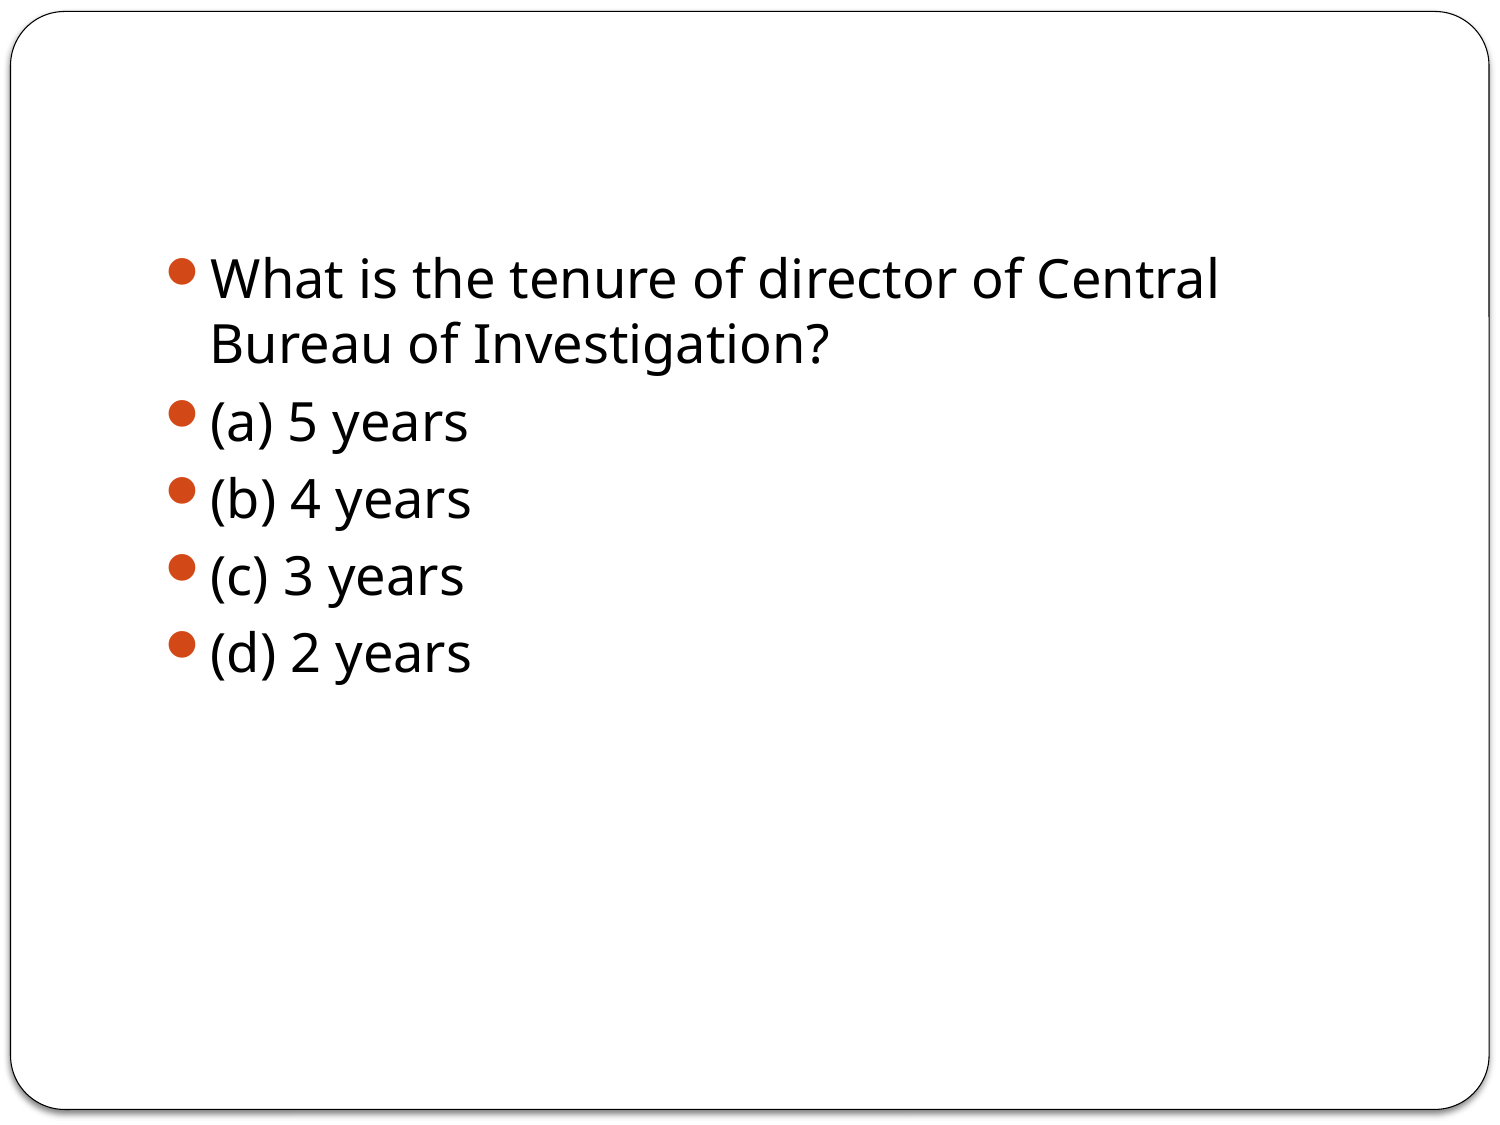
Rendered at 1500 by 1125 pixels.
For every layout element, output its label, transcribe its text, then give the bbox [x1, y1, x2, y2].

list What is the tenure of director of Central Bureau of Investigation? (a) 5 years (b) 4 years (c) 3 years (d) 2 years [150, 237, 1425, 988]
